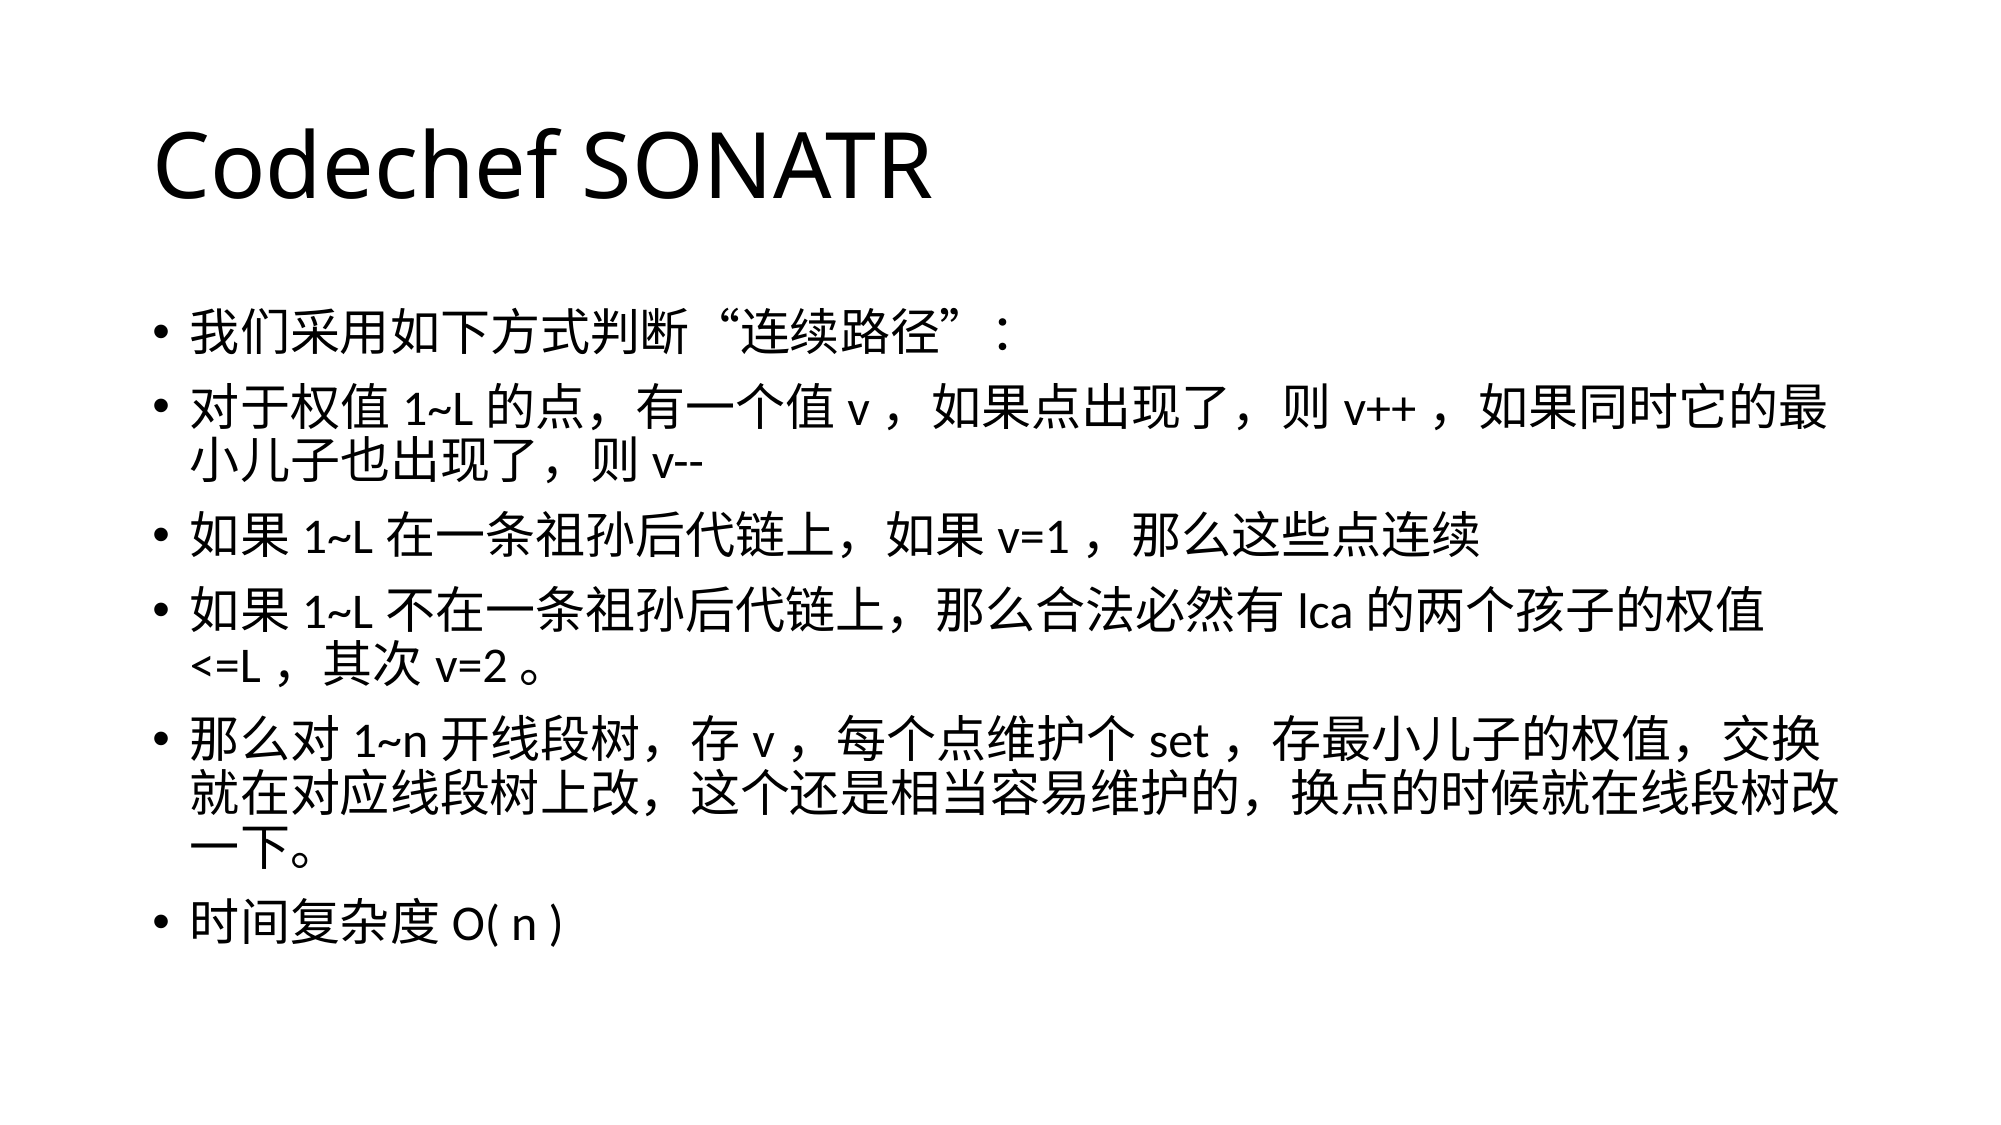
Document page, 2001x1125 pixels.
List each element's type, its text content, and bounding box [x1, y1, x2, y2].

list 我们采用如下方式判断“连续路径”： 对于权值1~L的点，有一个值v，如果点出现了，则v++，如果同时它的最小儿子也出现了，则v-- 如果1~L在一条祖孙后代链上，如果v=1，那么这些点连续 如果1~L不在一条祖孙后代链上，那么合法必然有lca的两个孩子的权值<=L，其次v=2。 那么对1~n开线段树，存v，每个点维护个set，存最小儿子的权值，交换就在对应线段树上改，这个还是相当容易维护的，换点的时候就在线段树改一下。 时间复杂度O( n ) [137, 299, 1863, 1014]
title Codechef SONATR [137, 59, 1863, 278]
